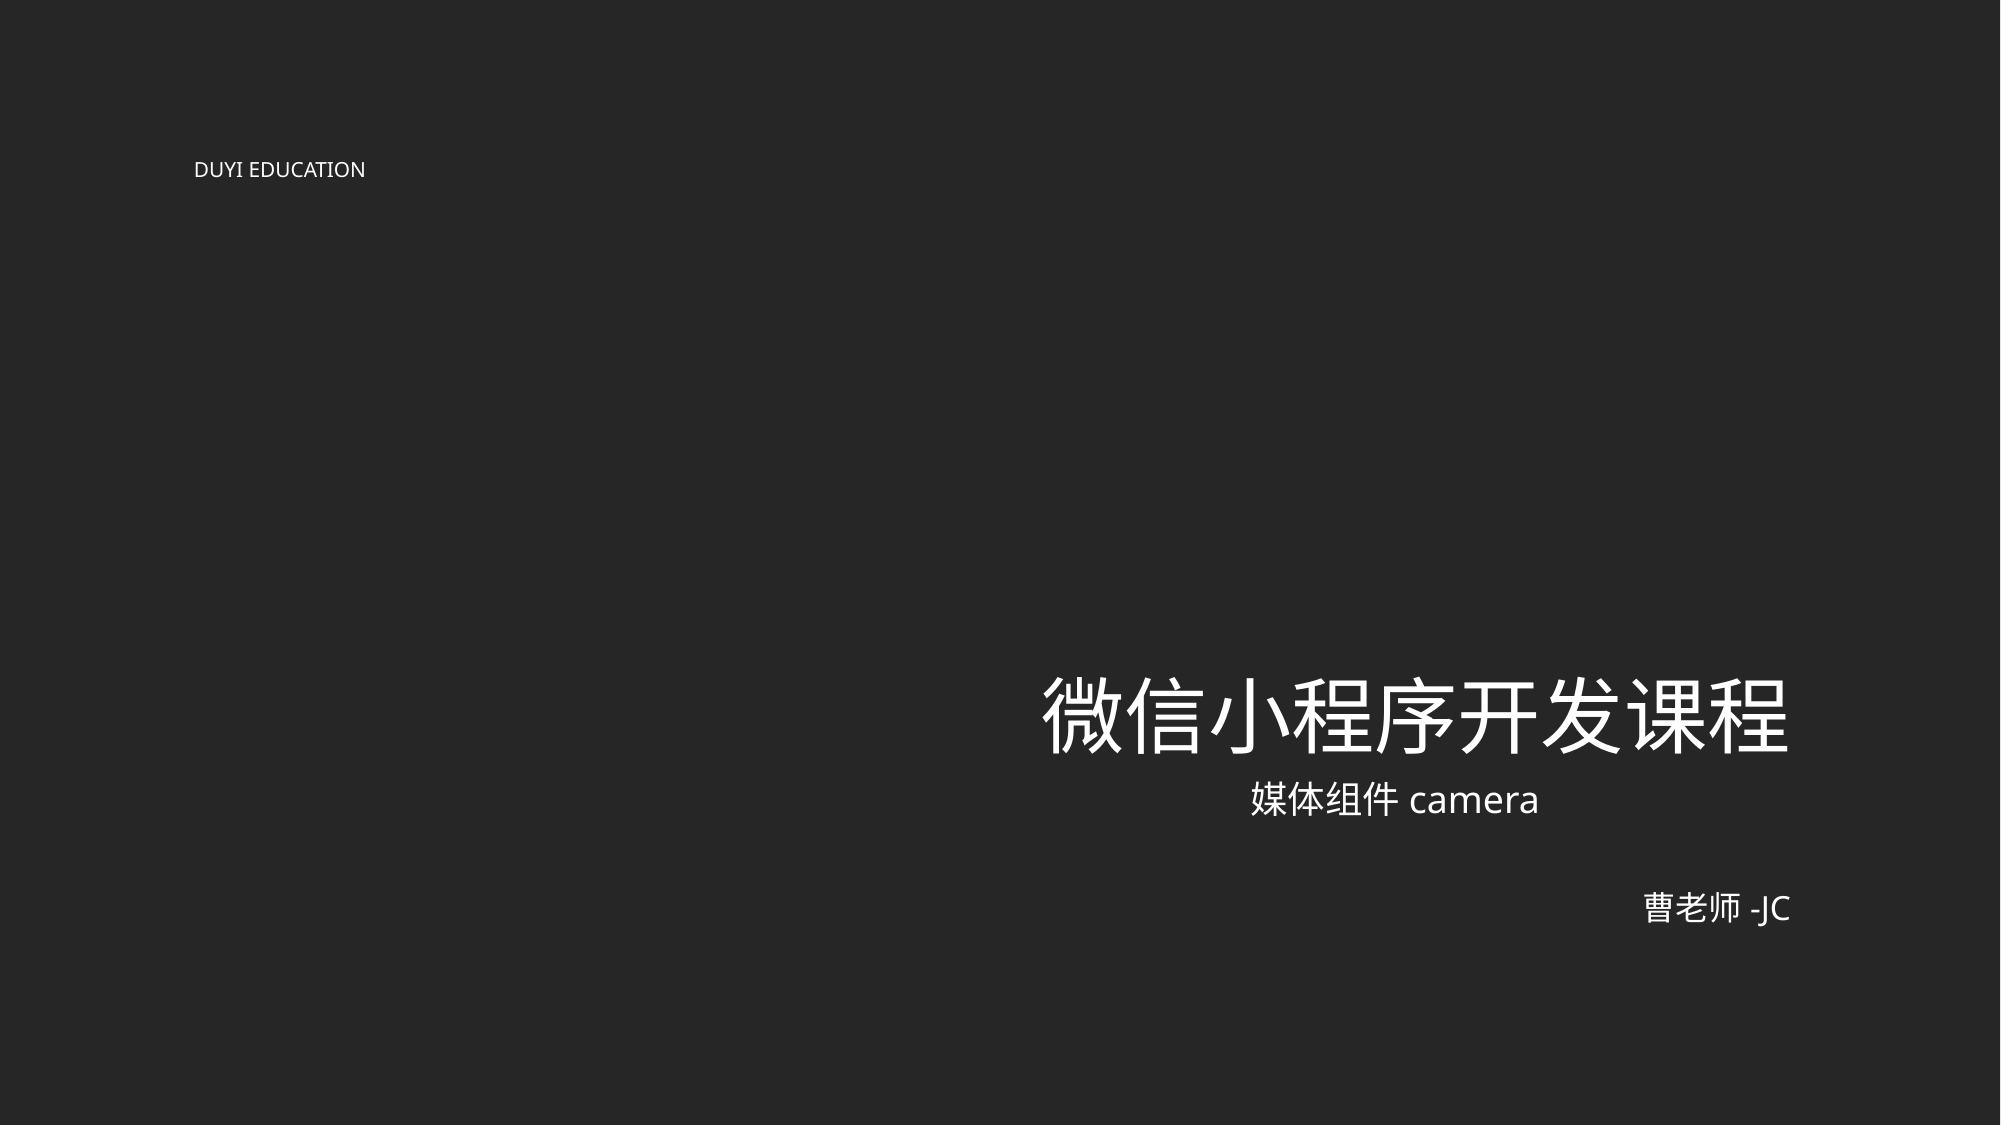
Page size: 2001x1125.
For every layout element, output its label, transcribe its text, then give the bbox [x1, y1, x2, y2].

subtitle 曹老师-JC [1293, 867, 1807, 948]
title 微信小程序开发课程 [984, 587, 1807, 830]
text_box 媒体组件camera [1235, 768, 1556, 829]
